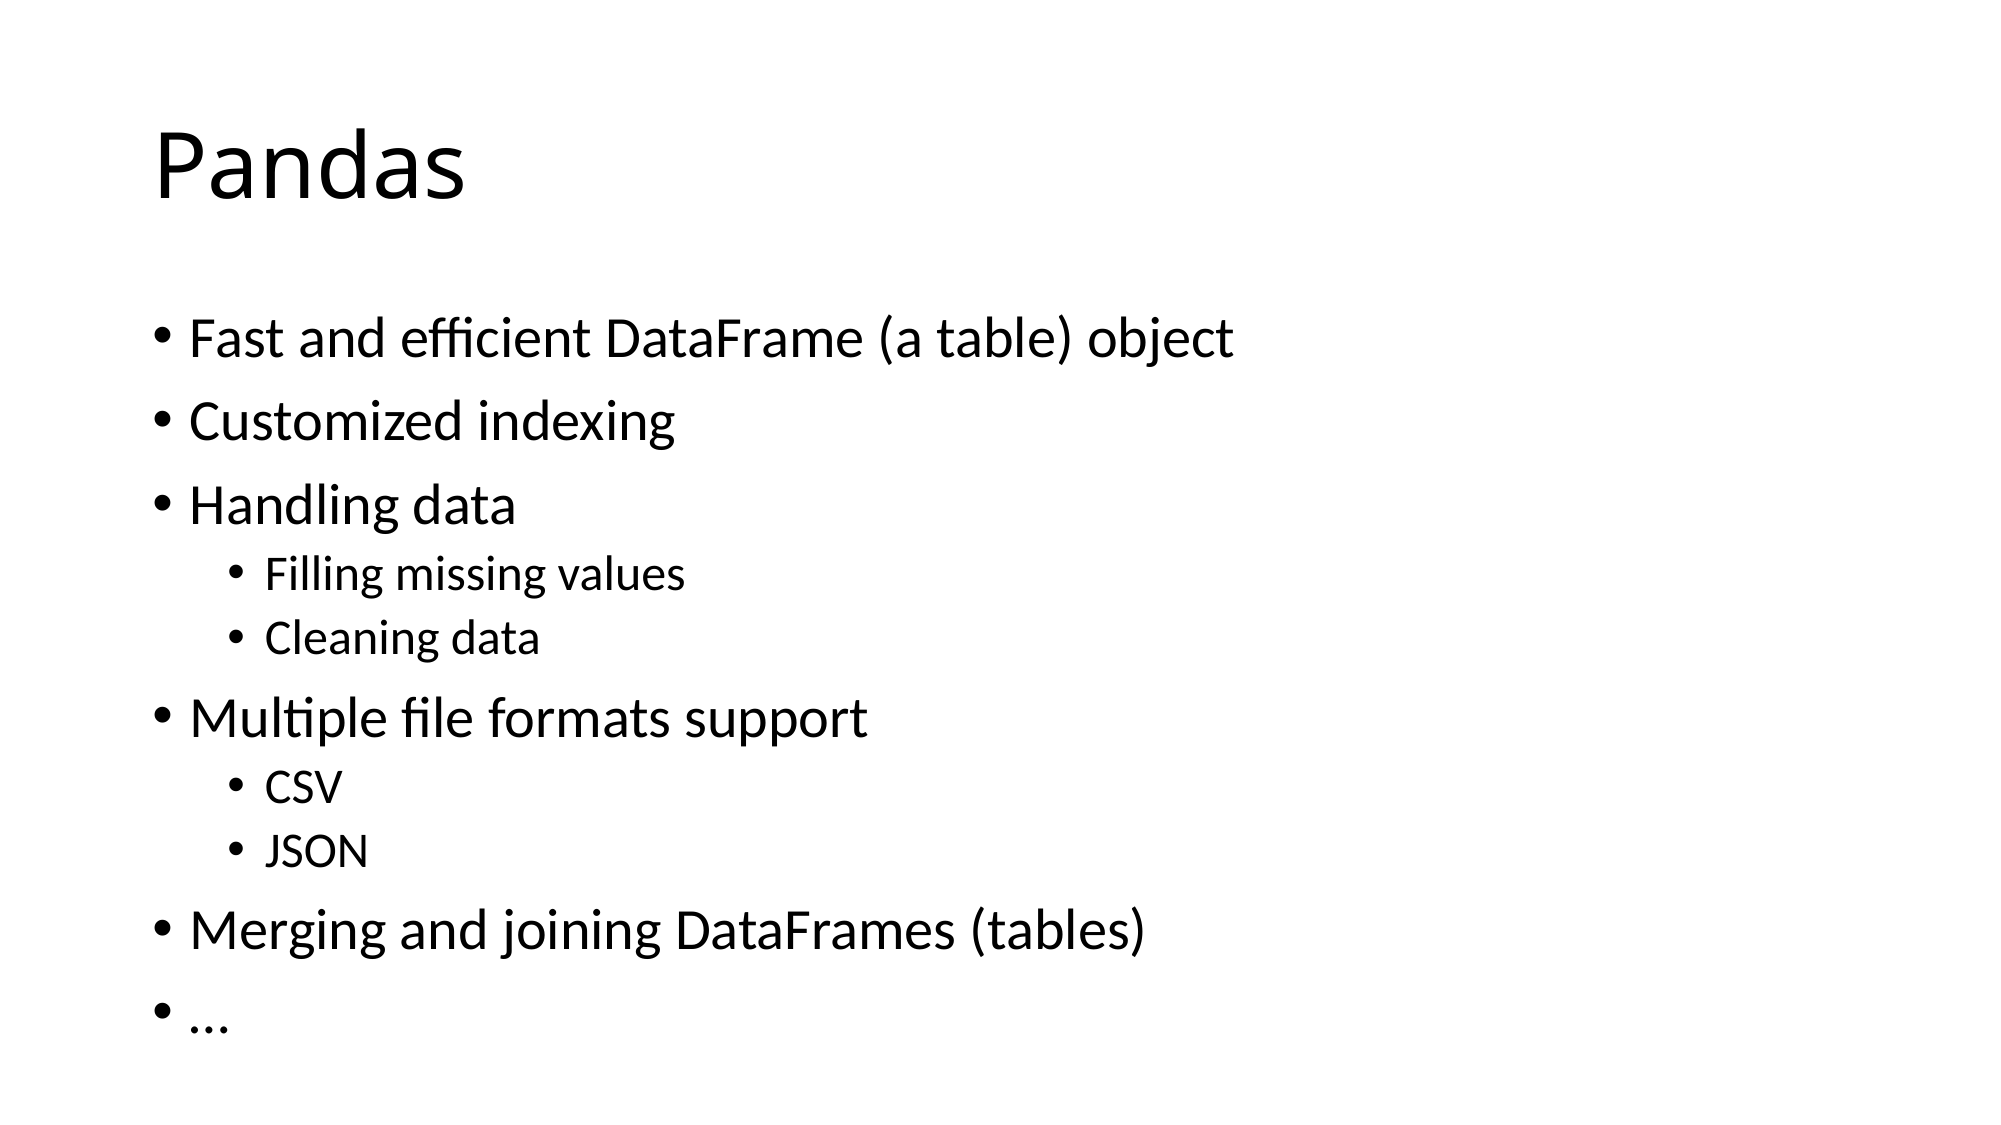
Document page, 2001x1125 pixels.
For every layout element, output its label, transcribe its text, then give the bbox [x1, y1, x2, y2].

title Pandas [137, 59, 1863, 278]
list Fast and efficient DataFrame (a table) object Customized indexing Handling data Filling missing values Cleaning data Multiple file formats support CSV JSON Merging and joining DataFrames (tables) … [137, 299, 1863, 1066]
